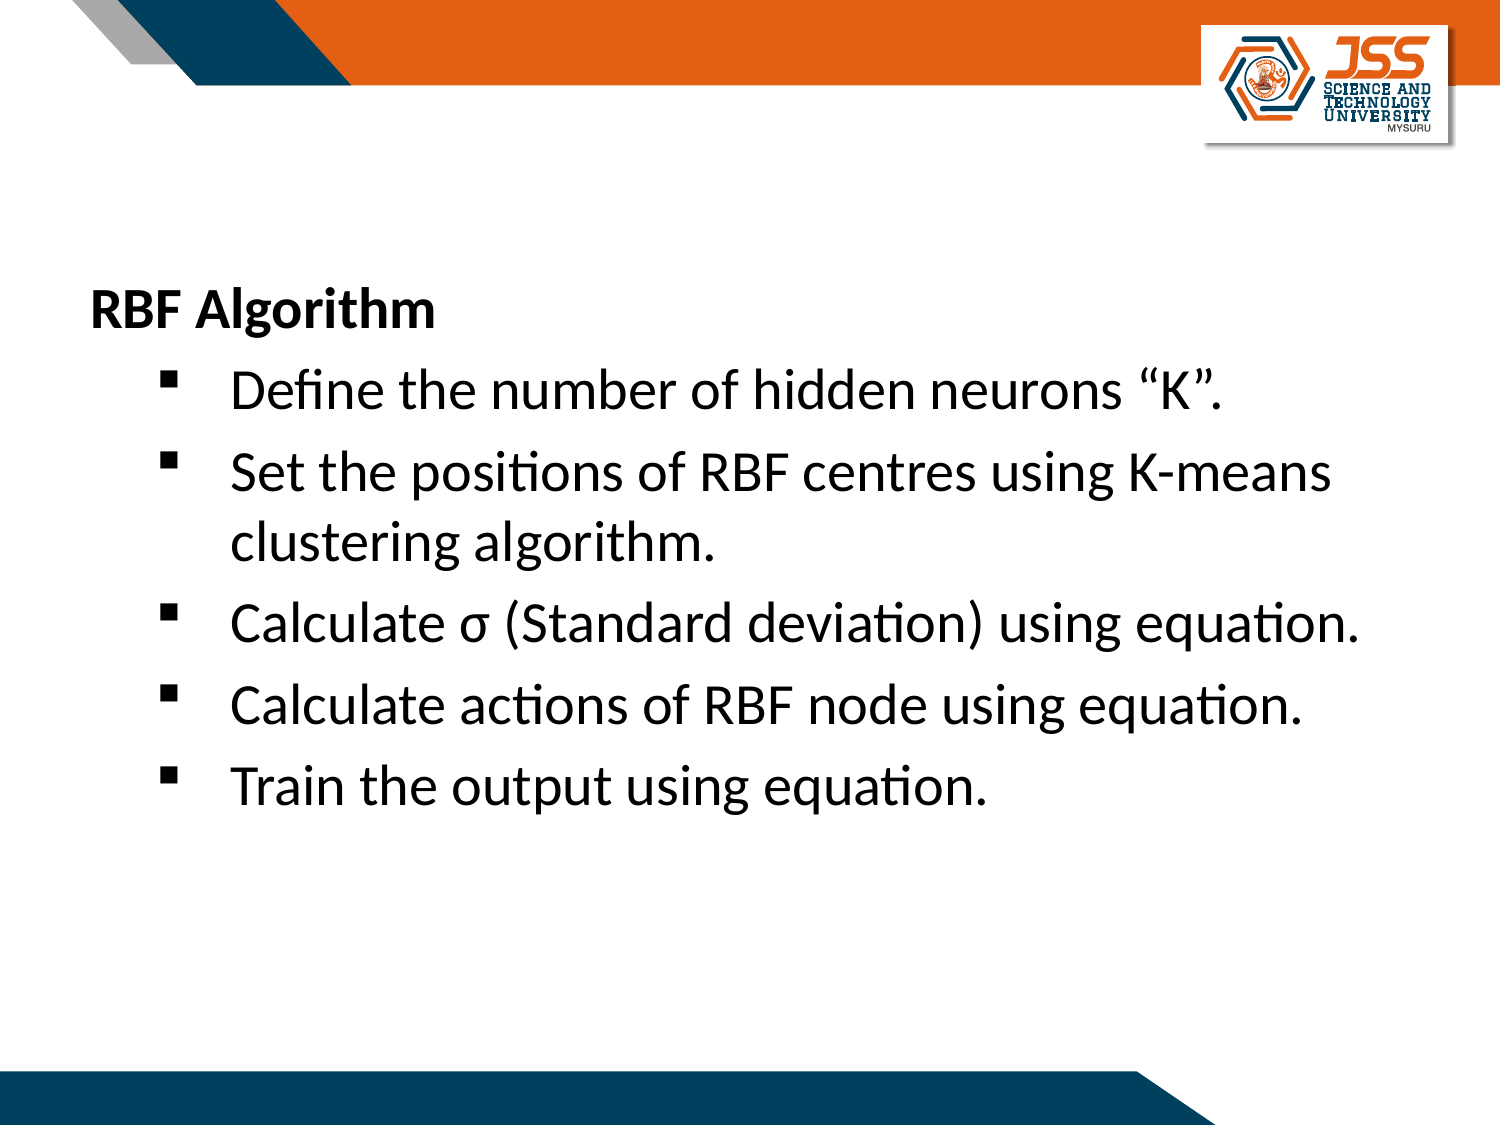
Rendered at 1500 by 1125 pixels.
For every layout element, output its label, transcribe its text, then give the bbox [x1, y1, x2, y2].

list RBF Algorithm Define the number of hidden neurons “K”. Set the positions of RBF centres using K-means clustering algorithm. Calculate σ (Standard deviation) using equation. Calculate actions of RBF node using equation. Train the output using equation. [75, 262, 1425, 1005]
